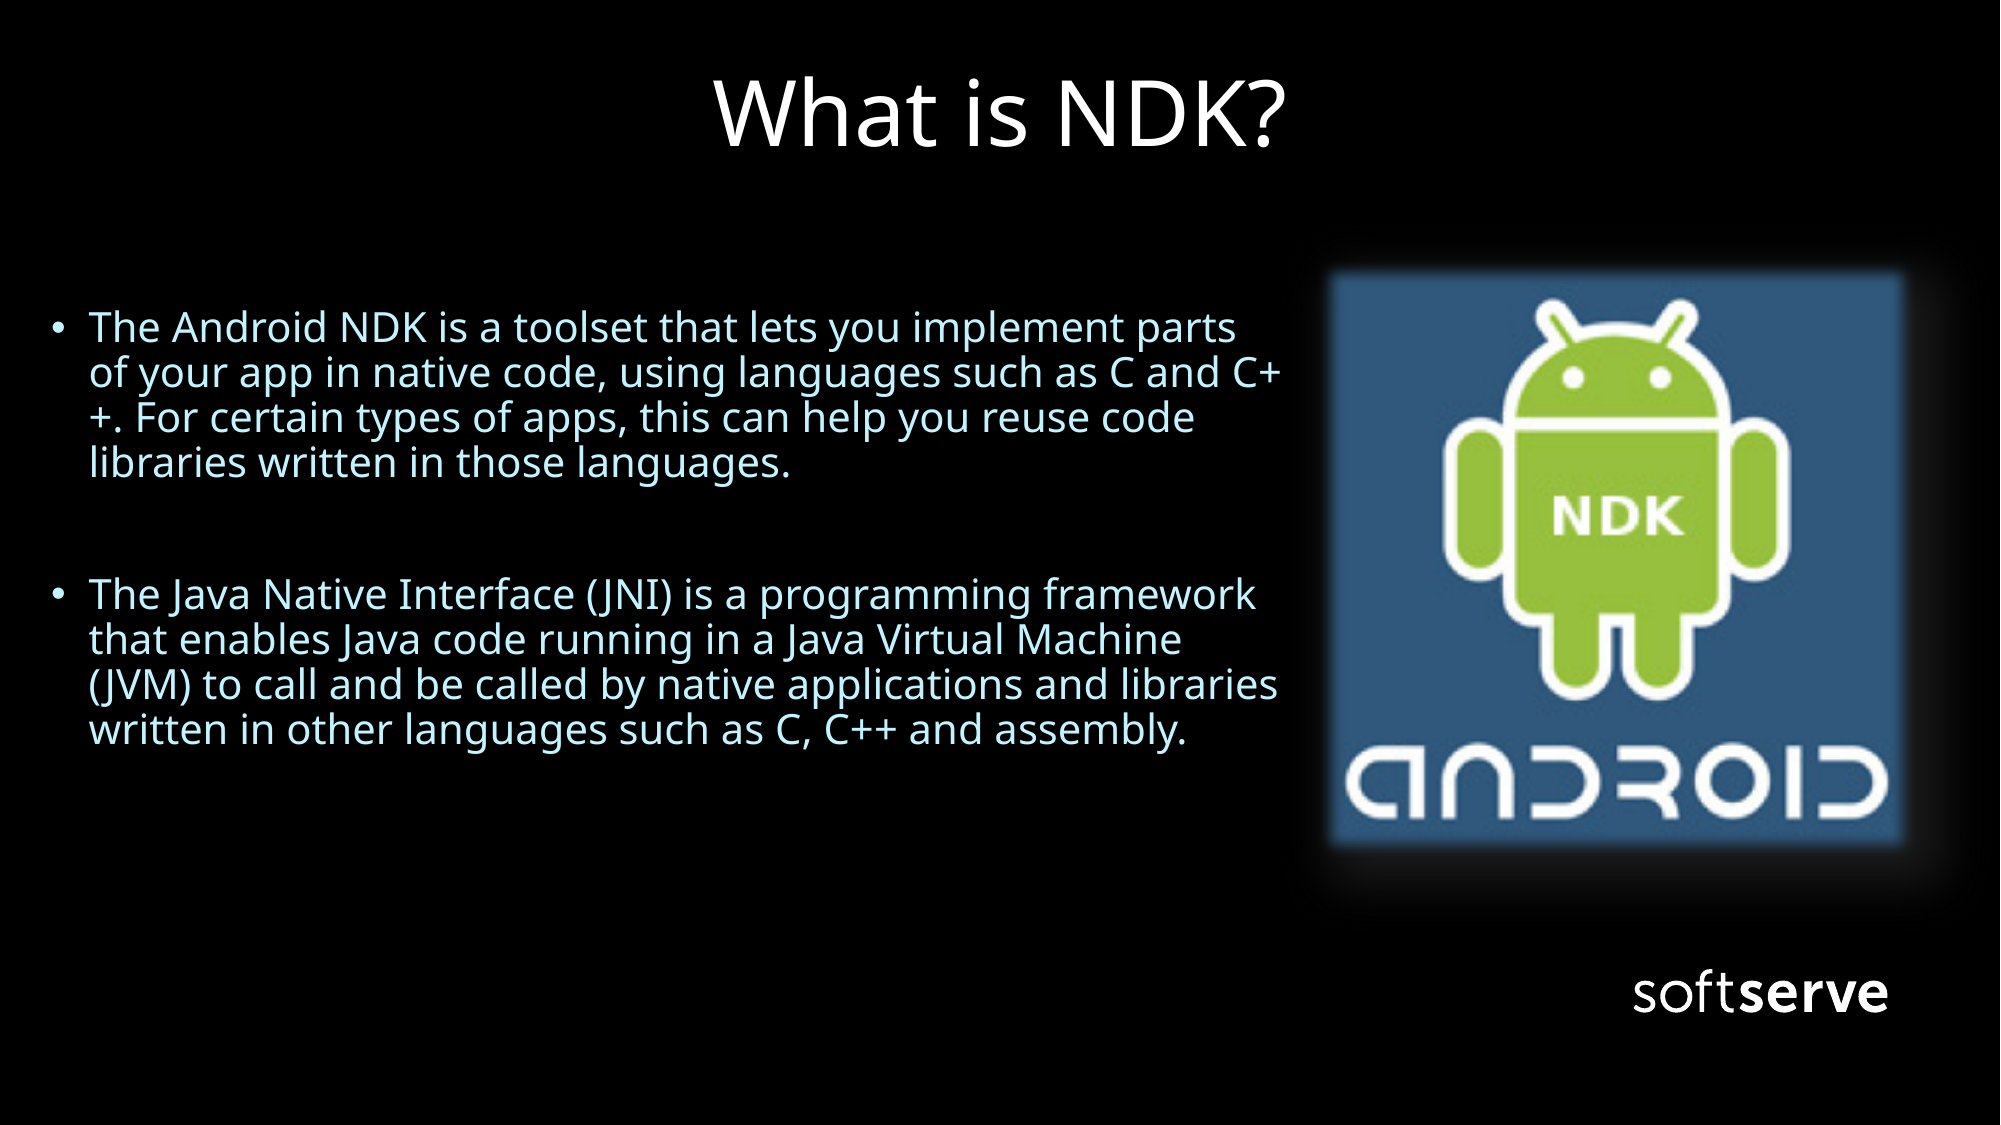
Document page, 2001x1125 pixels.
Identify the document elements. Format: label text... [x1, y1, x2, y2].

title What is NDK? [137, 59, 1863, 278]
list The Android NDK is a toolset that lets you implement parts of your app in native code, using languages such as C and C++. For certain types of apps, this can help you reuse code libraries written in those languages. The Java Native Interface (JNI) is a programming framework that enables Java code running in a Java Virtual Machine (JVM) to call and be called by native applications and libraries written in other languages such as C, C++ and assembly. [36, 299, 1300, 963]
picture [1316, 258, 1917, 859]
